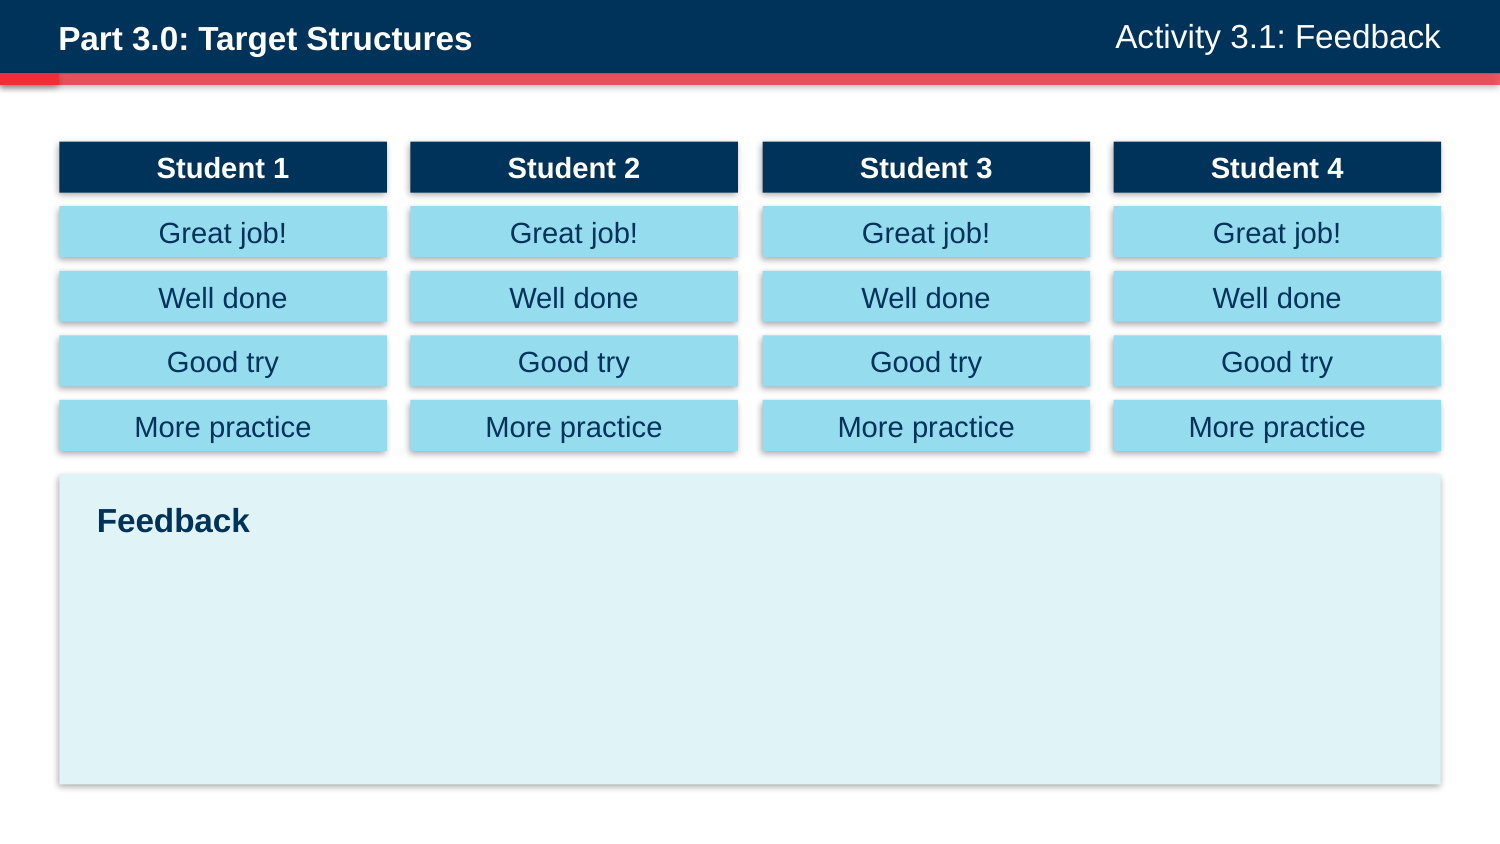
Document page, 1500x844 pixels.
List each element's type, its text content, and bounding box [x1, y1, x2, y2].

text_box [0, 72, 1500, 86]
text_box Part 3.0: Target Structures [58, 17, 907, 58]
text_box Activity 3.1: Feedback [910, 15, 1442, 59]
text_box [0, 0, 1500, 72]
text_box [59, 141, 388, 452]
text_box [59, 473, 1441, 785]
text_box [762, 141, 1091, 452]
text_box Feedback [96, 498, 458, 539]
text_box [1113, 141, 1442, 452]
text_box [410, 141, 739, 452]
